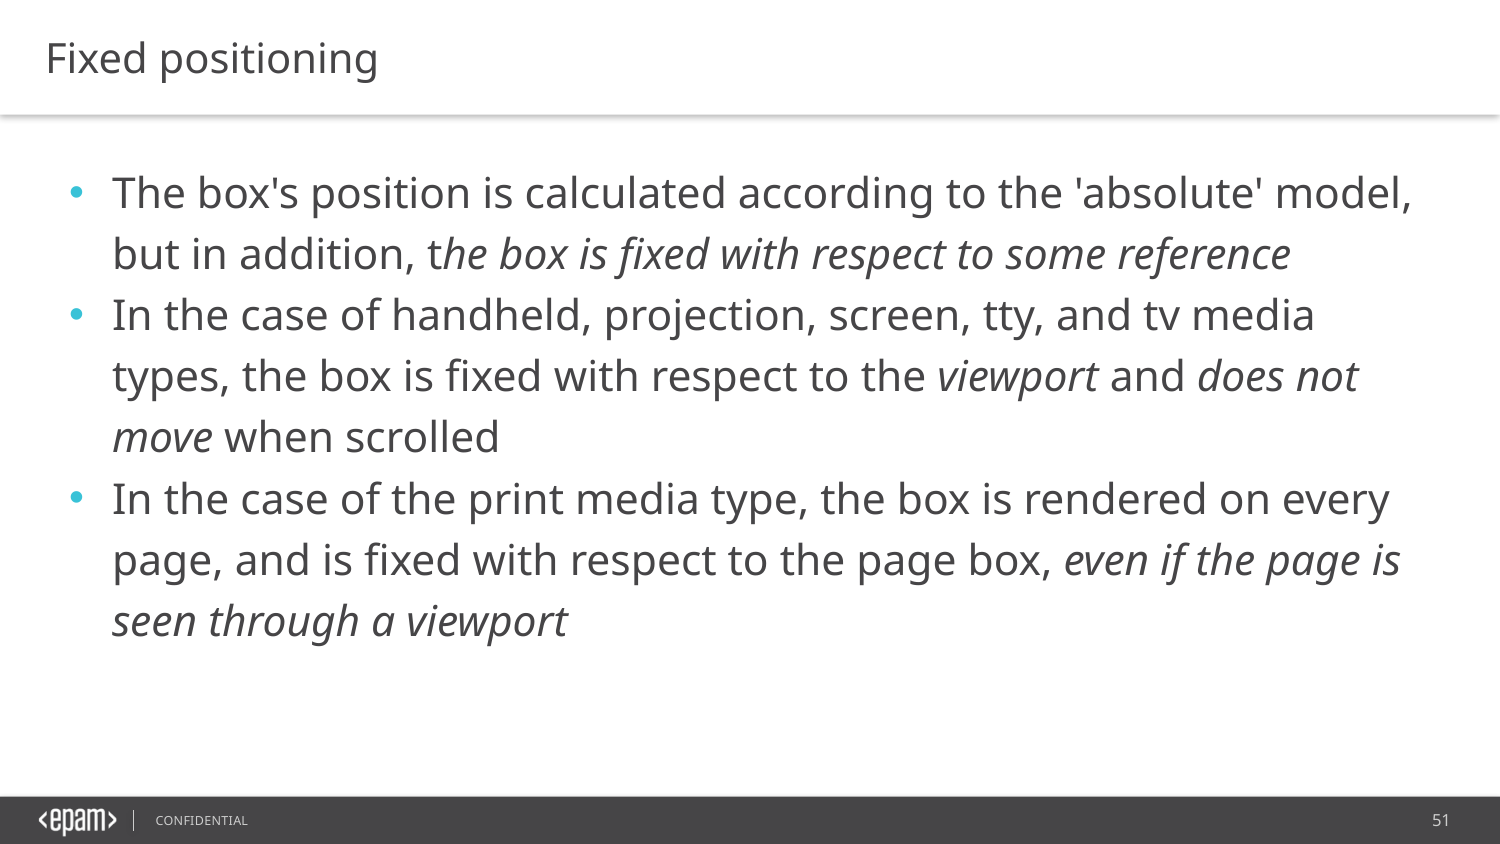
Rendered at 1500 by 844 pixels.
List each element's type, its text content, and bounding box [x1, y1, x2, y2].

picture [38, 808, 117, 837]
list The box's position is calculated according to the 'absolute' model, but in addition, the box is fixed with respect to some reference In the case of handheld, projection, screen, tty, and tv media types, the box is fixed with respect to the viewport and does not move when scrolled In the case of the print media type, the box is rendered on every page, and is fixed with respect to the page box, even if the page is seen through a viewport [57, 150, 1426, 708]
list Fixed positioning [0, 0, 1500, 115]
